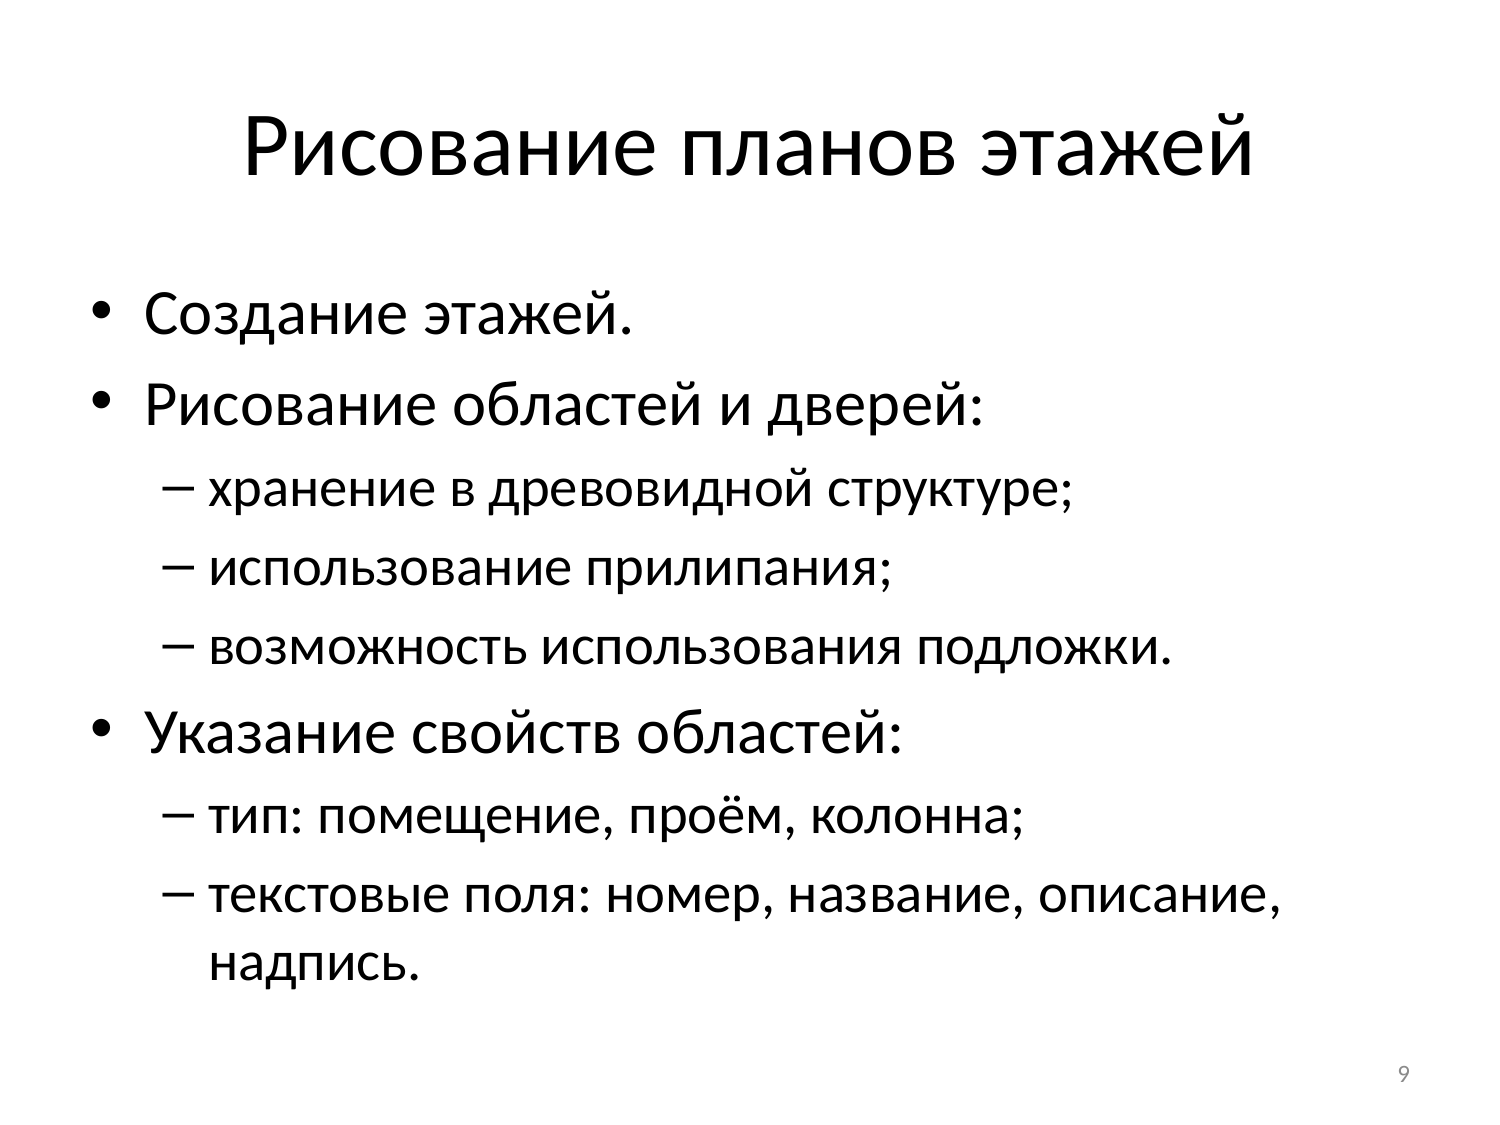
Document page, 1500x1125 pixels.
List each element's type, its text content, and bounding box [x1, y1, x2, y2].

slide_number 9 [1074, 1042, 1425, 1103]
title Рисование планов этажей [75, 45, 1425, 233]
list Создание этажей. Рисование областей и дверей: хранение в древовидной структуре; использование прилипания; возможность использования подложки. Указание свойств областей: тип: помещение, проём, колонна; текстовые поля: номер, название, описание, надпись. [75, 262, 1425, 1005]
